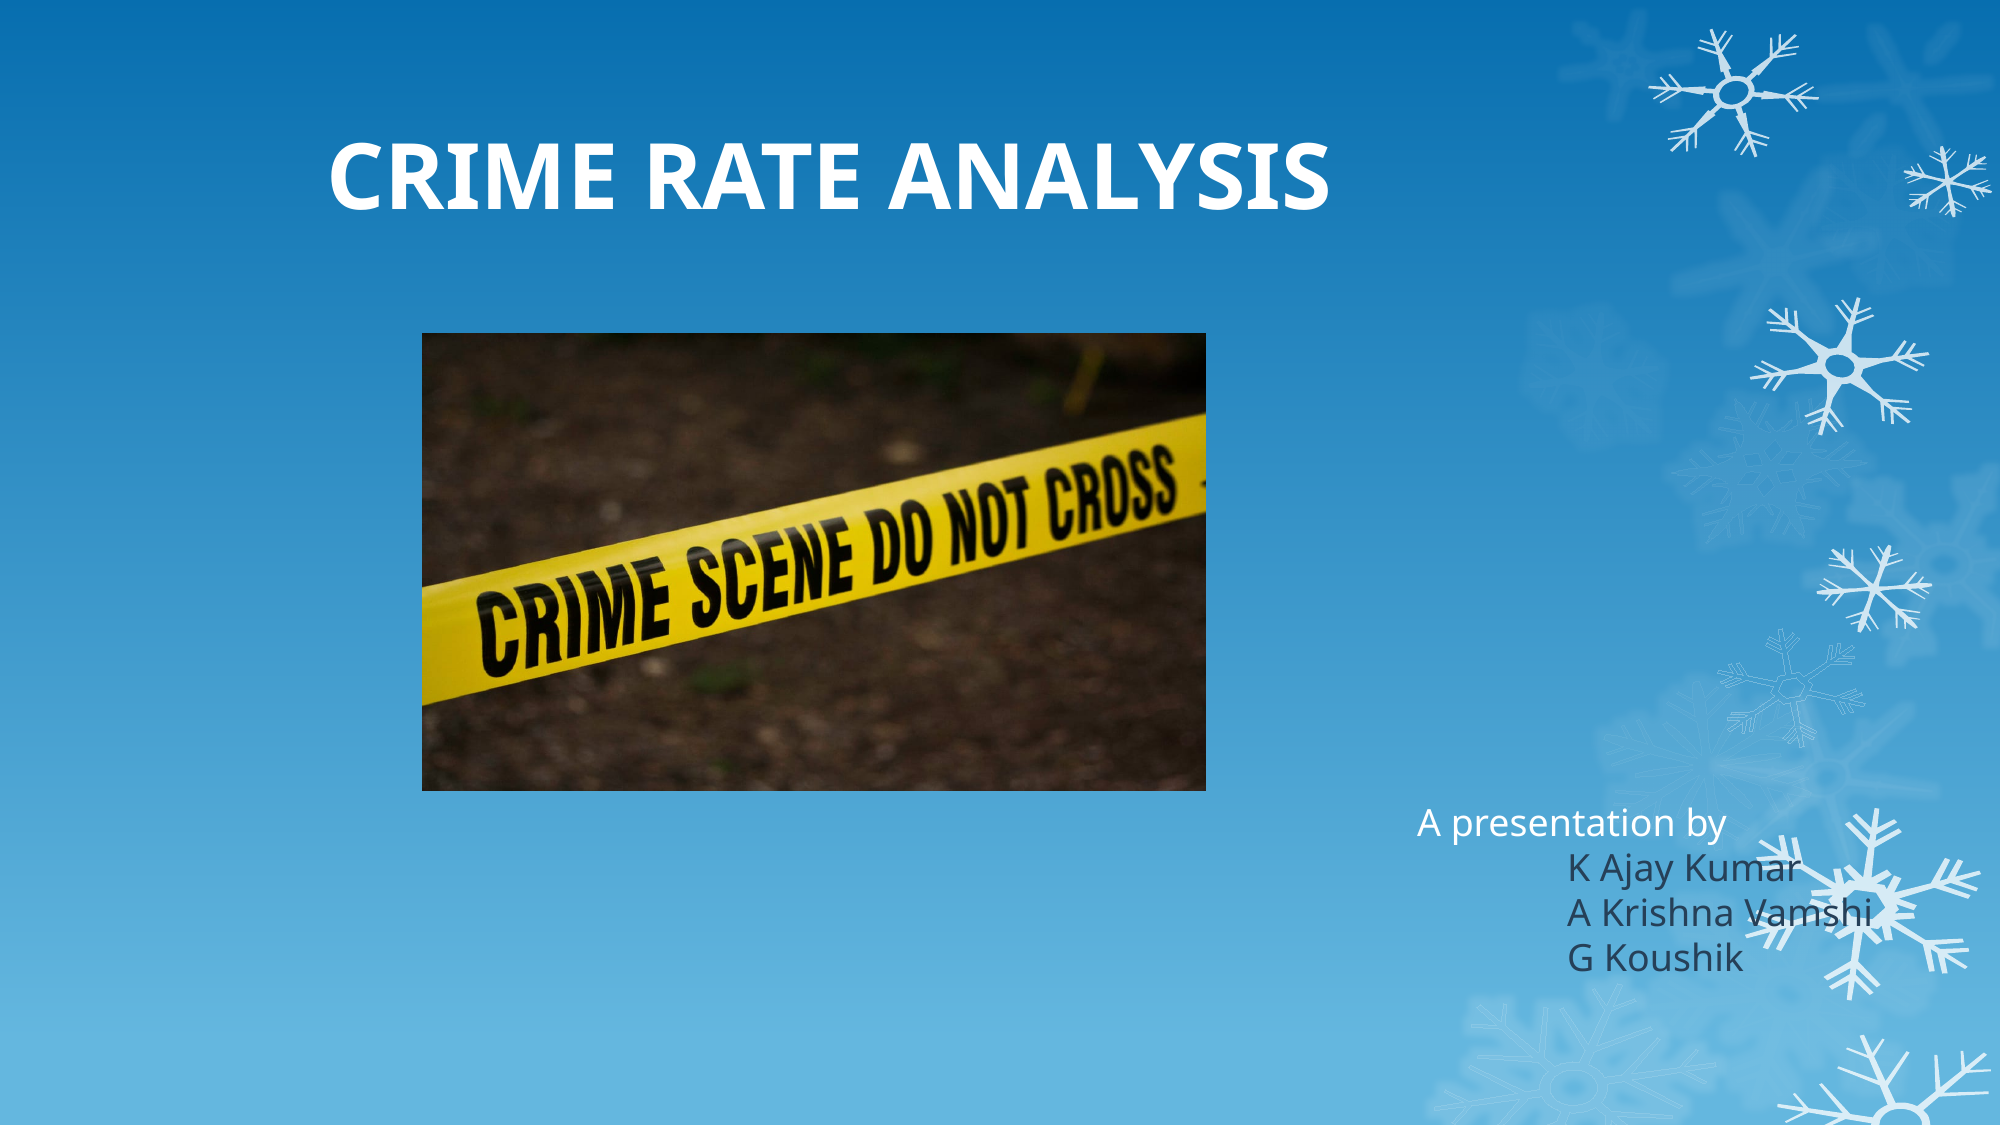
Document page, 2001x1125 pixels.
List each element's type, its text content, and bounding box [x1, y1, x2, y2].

text_box A presentation by K Ajay Kumar A Krishna Vamshi G Koushik [1402, 791, 1972, 986]
text_box CRIME RATE ANALYSIS [0, 110, 1786, 235]
picture [421, 333, 1207, 792]
